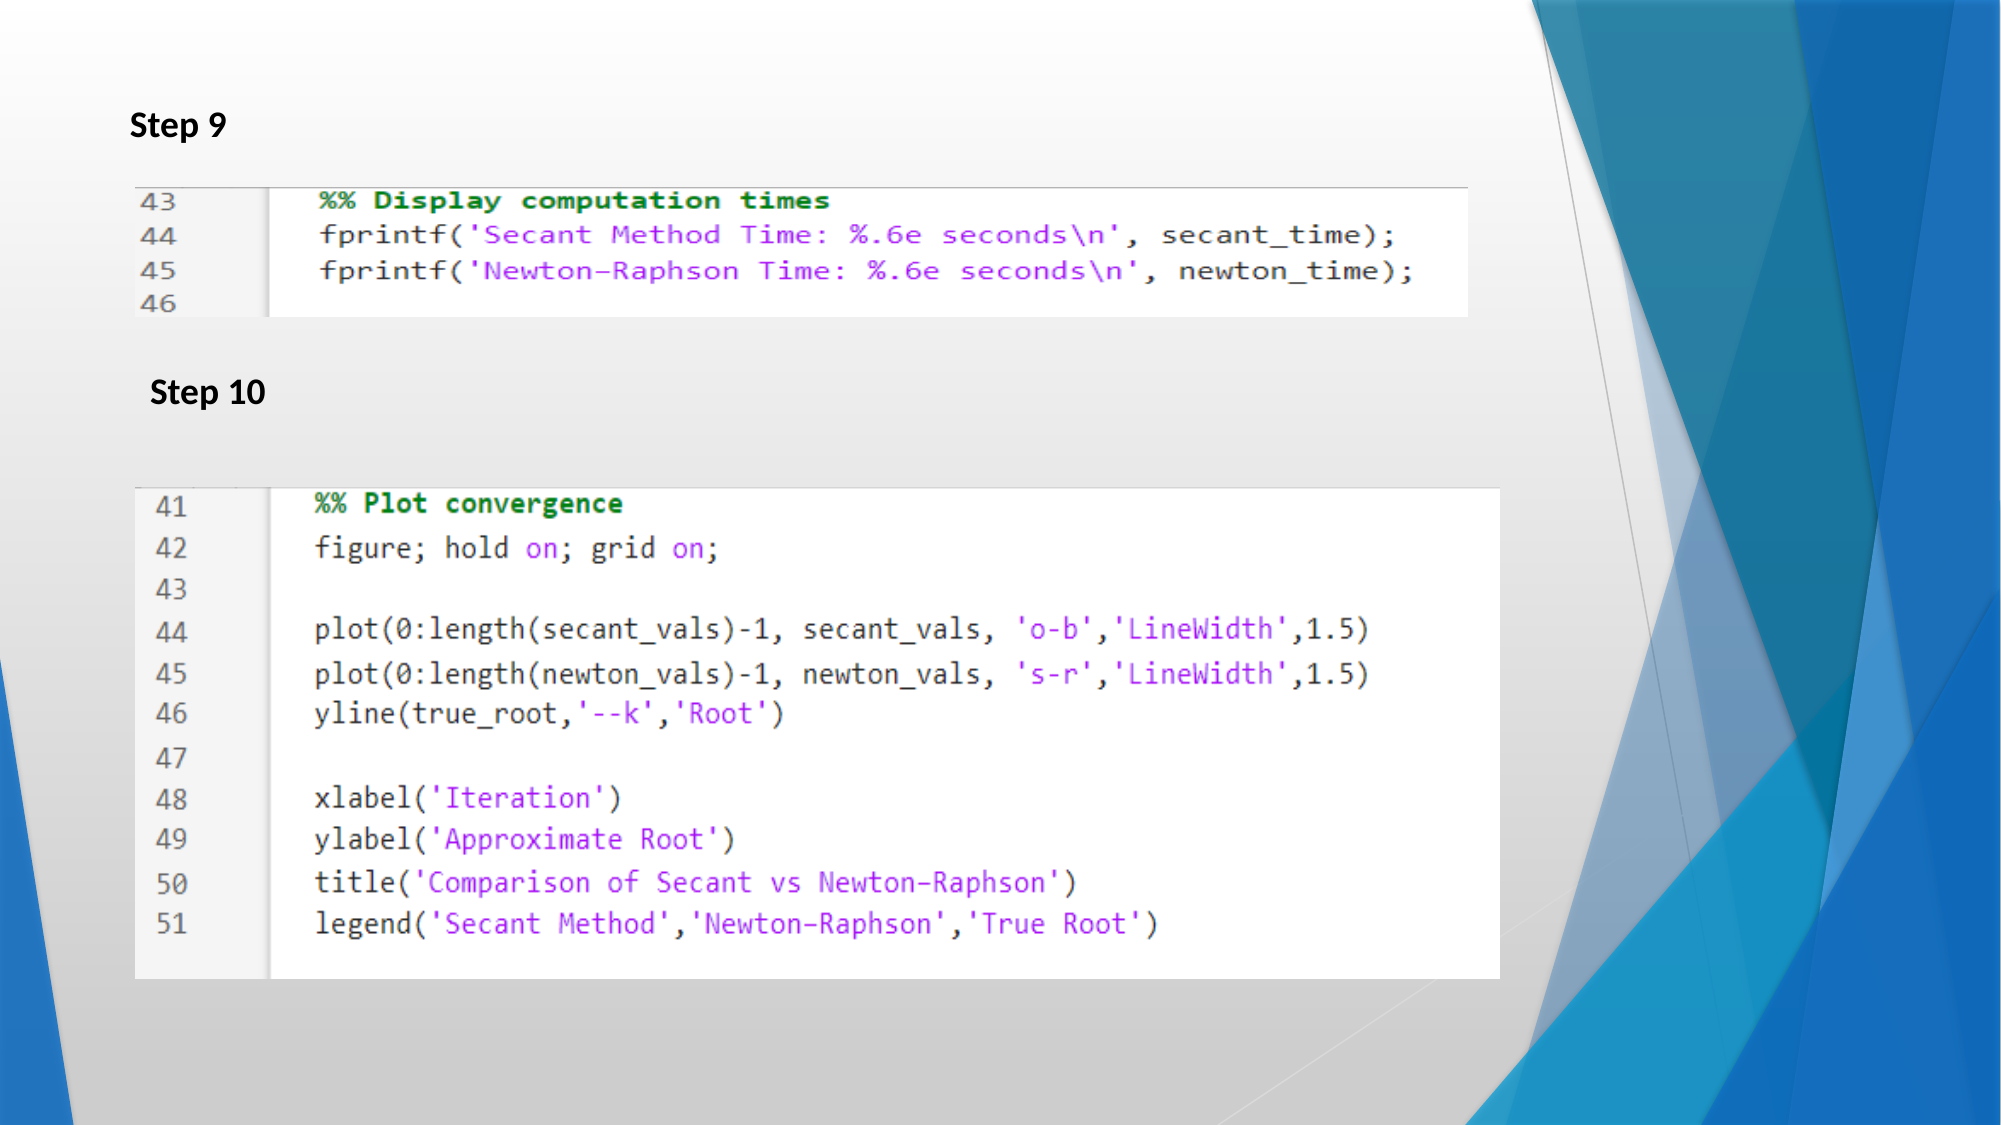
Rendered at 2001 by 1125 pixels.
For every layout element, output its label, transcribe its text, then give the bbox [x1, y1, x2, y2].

picture [134, 186, 1469, 317]
text_box Step 9 [115, 92, 291, 152]
text_box Step 10 [135, 359, 390, 420]
picture [134, 486, 1501, 979]
